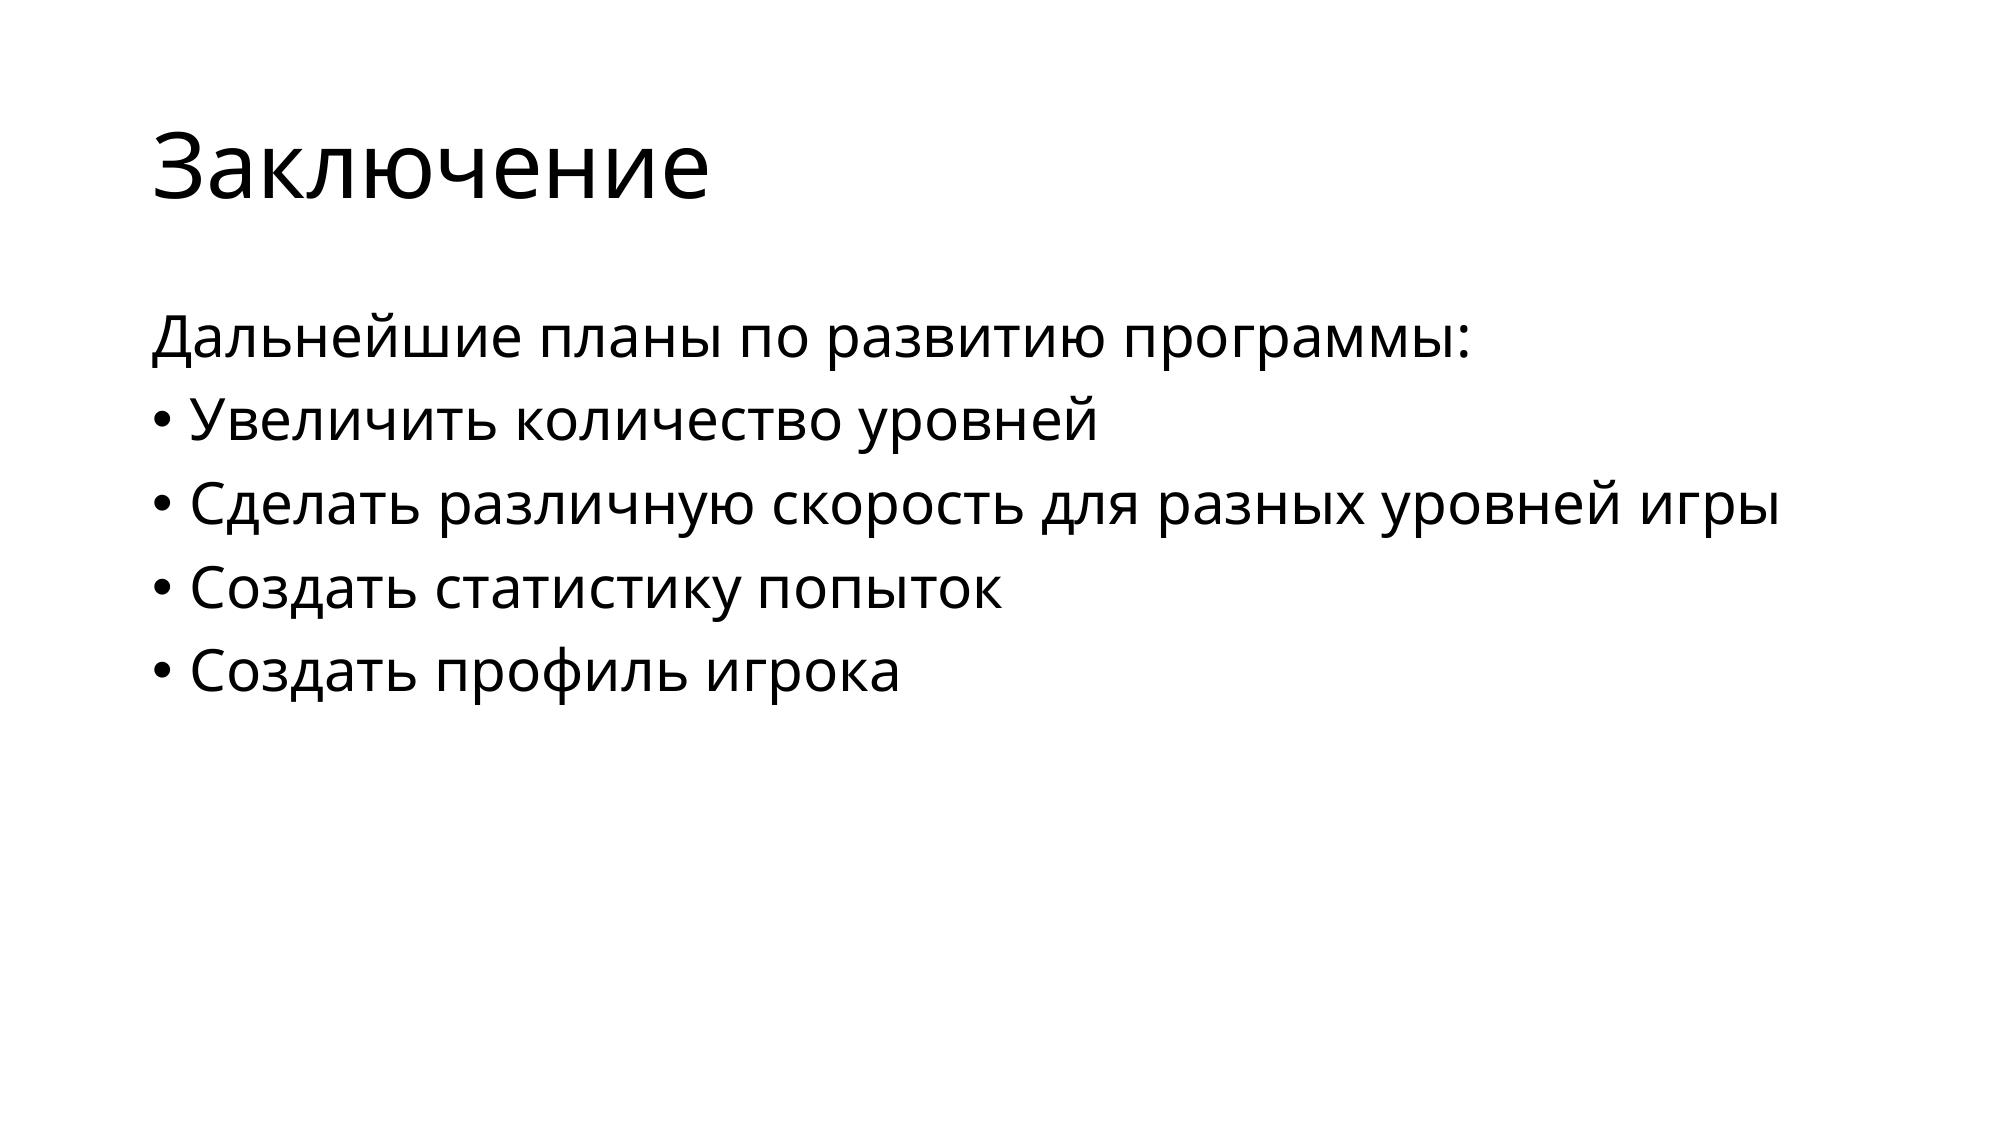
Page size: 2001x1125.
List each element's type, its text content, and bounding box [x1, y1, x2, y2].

list Дальнейшие планы по развитию программы: Увеличить количество уровней Сделать различную скорость для разных уровней игры Создать статистику попыток Создать профиль игрока [137, 299, 1863, 1014]
title Заключение [137, 59, 1863, 278]
